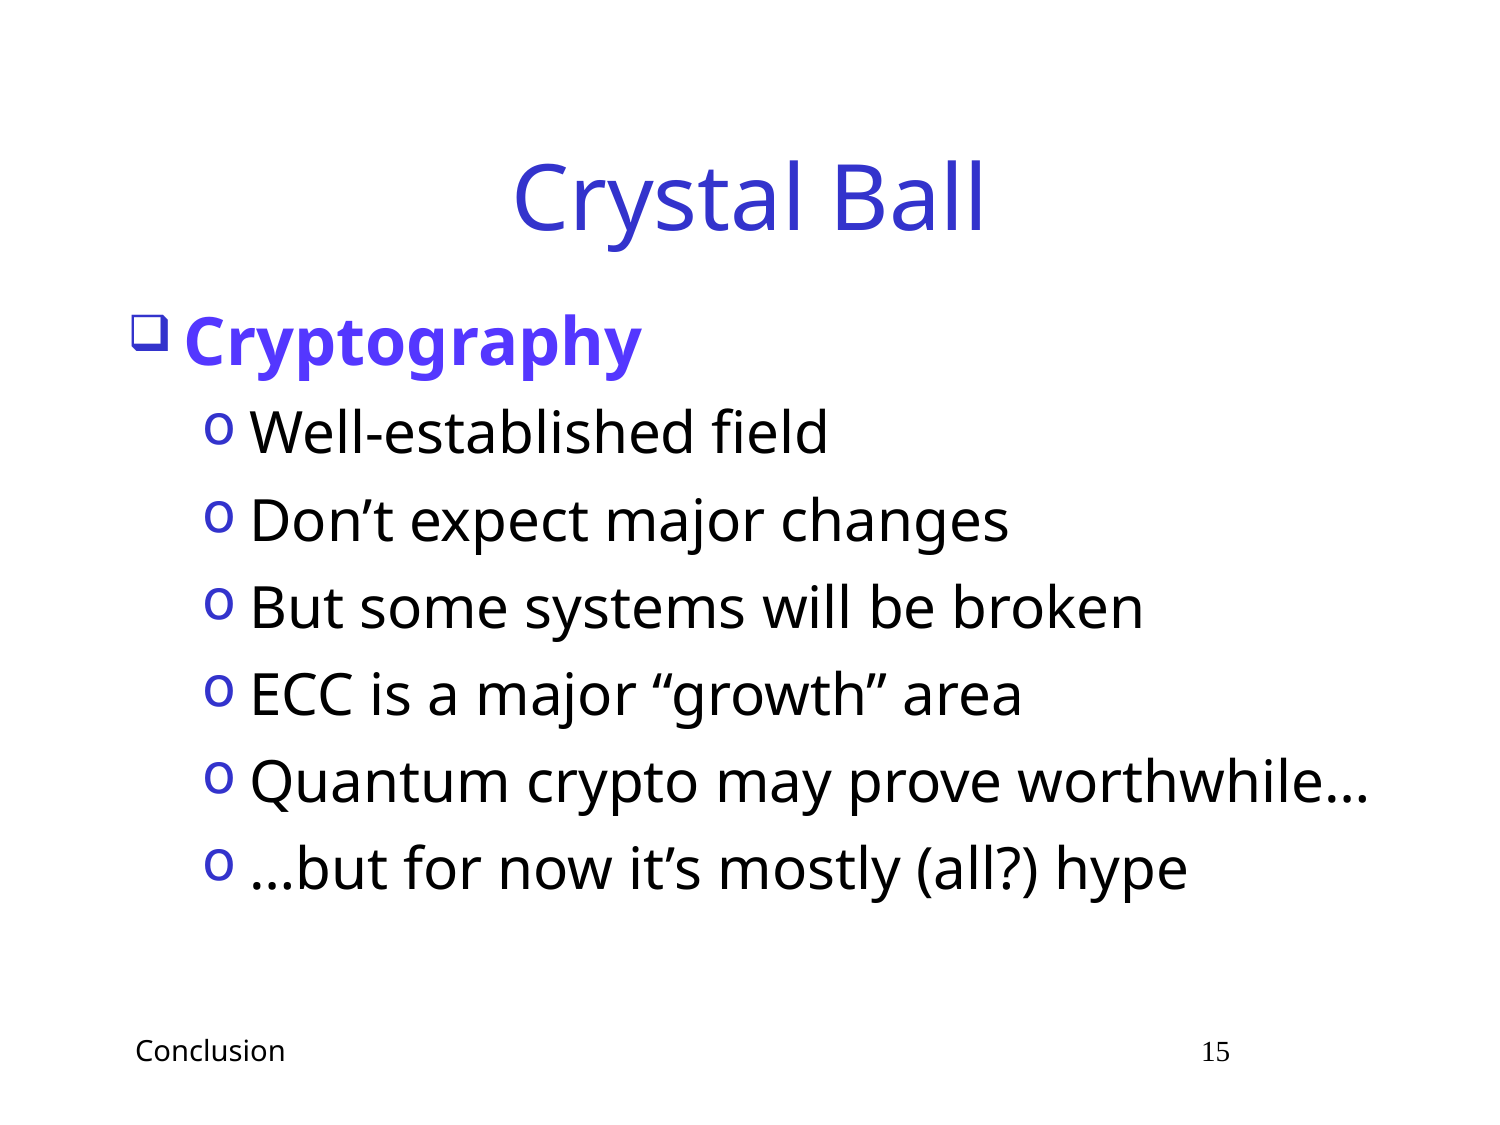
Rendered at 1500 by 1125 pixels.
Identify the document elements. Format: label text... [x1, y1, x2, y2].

footer Conclusion 15 [112, 1024, 1401, 1101]
list Cryptography Well-established field Don’t expect major changes But some systems will be broken ECC is a major “growth” area Quantum crypto may prove worthwhile… …but for now it’s mostly (all?) hype [112, 299, 1388, 976]
title Crystal Ball [112, 99, 1388, 288]
